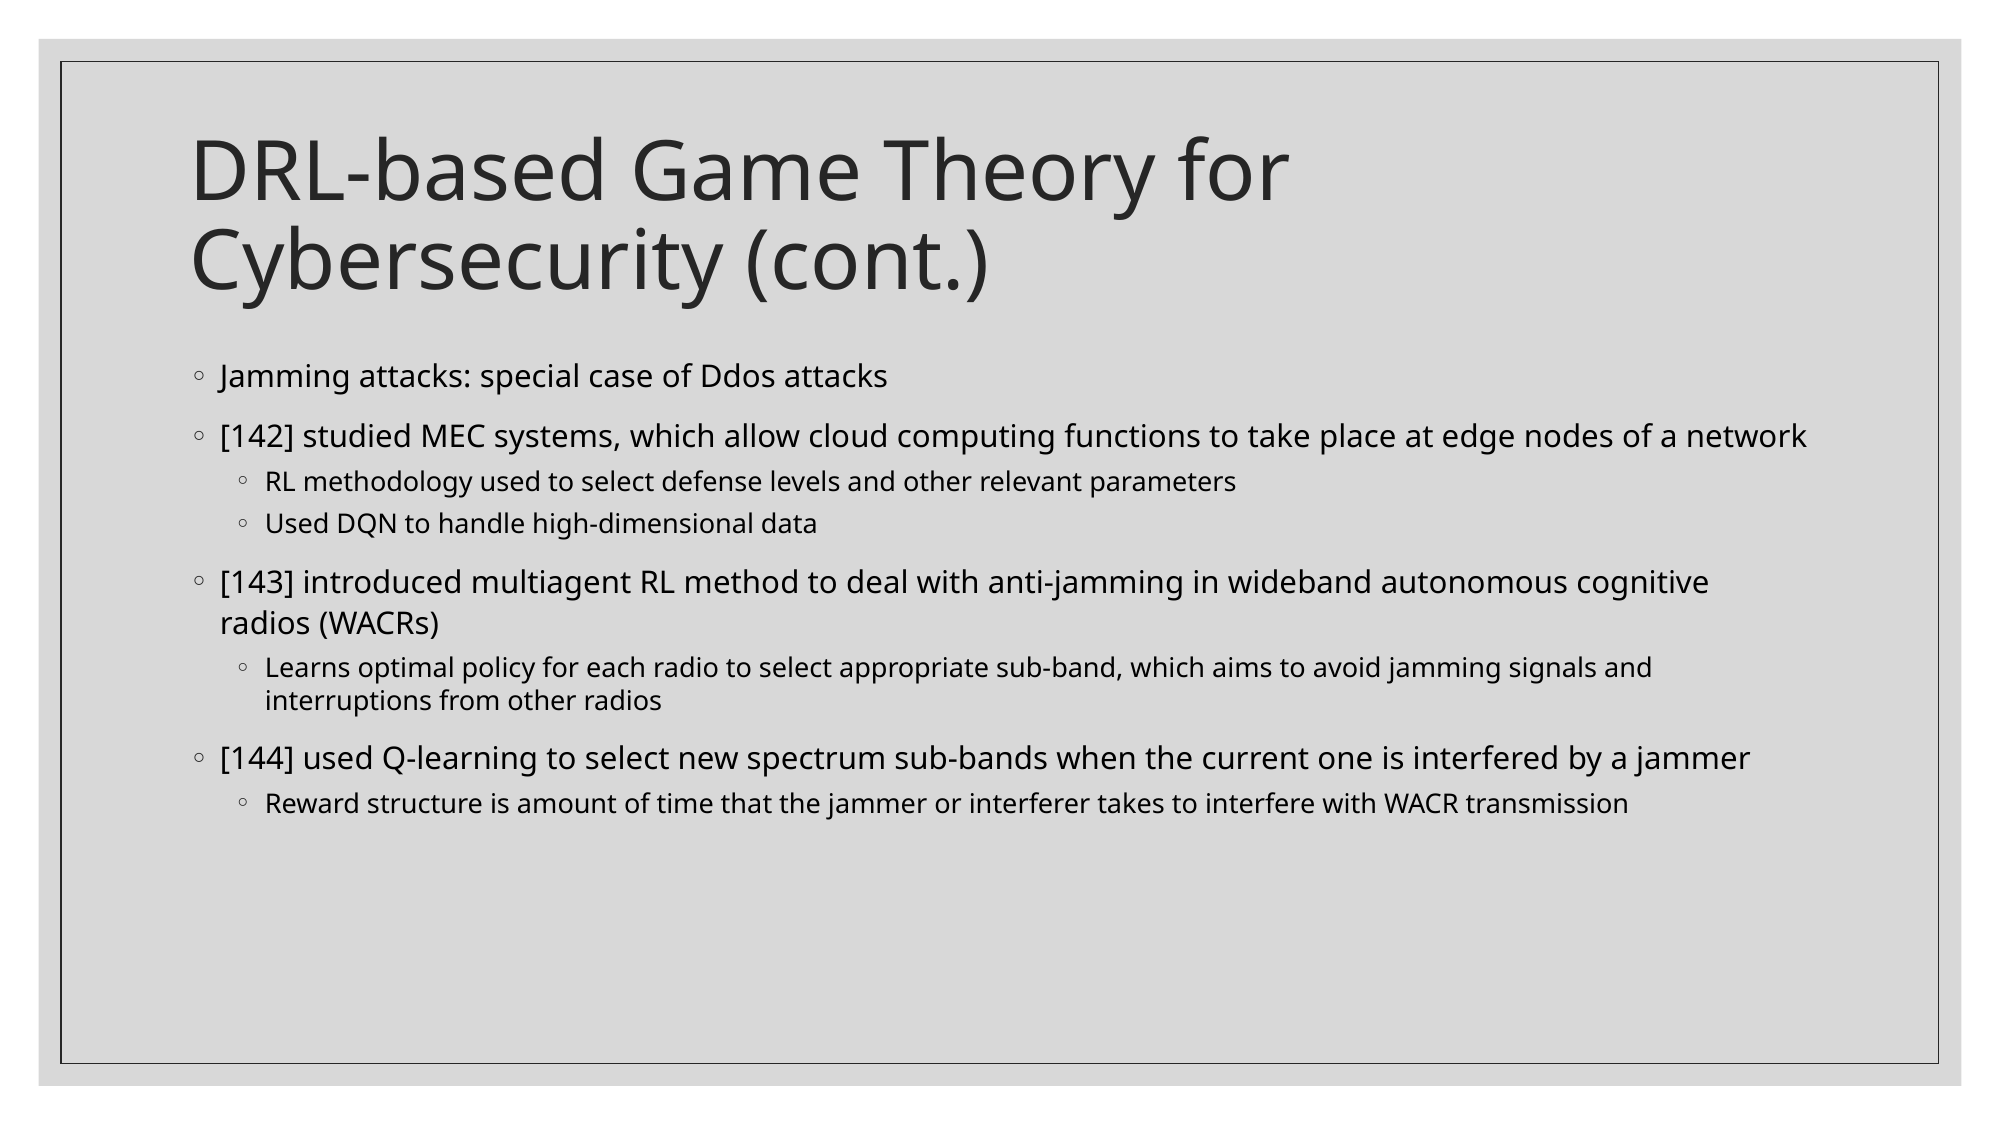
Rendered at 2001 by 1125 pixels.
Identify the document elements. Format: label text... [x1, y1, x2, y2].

title DRL-based Game Theory for Cybersecurity (cont.) [174, 105, 1825, 331]
list Jamming attacks: special case of Ddos attacks [142] studied MEC systems, which allow cloud computing functions to take place at edge nodes of a network RL methodology used to select defense levels and other relevant parameters Used DQN to handle high-dimensional data [143] introduced multiagent RL method to deal with anti-jamming in wideband autonomous cognitive radios (WACRs) Learns optimal policy for each radio to select appropriate sub-band, which aims to avoid jamming signals and interruptions from other radios [144] used Q-learning to select new spectrum sub-bands when the current one is interfered by a jammer Reward structure is amount of time that the jammer or interferer takes to interfere with WACR transmission [174, 345, 1825, 977]
